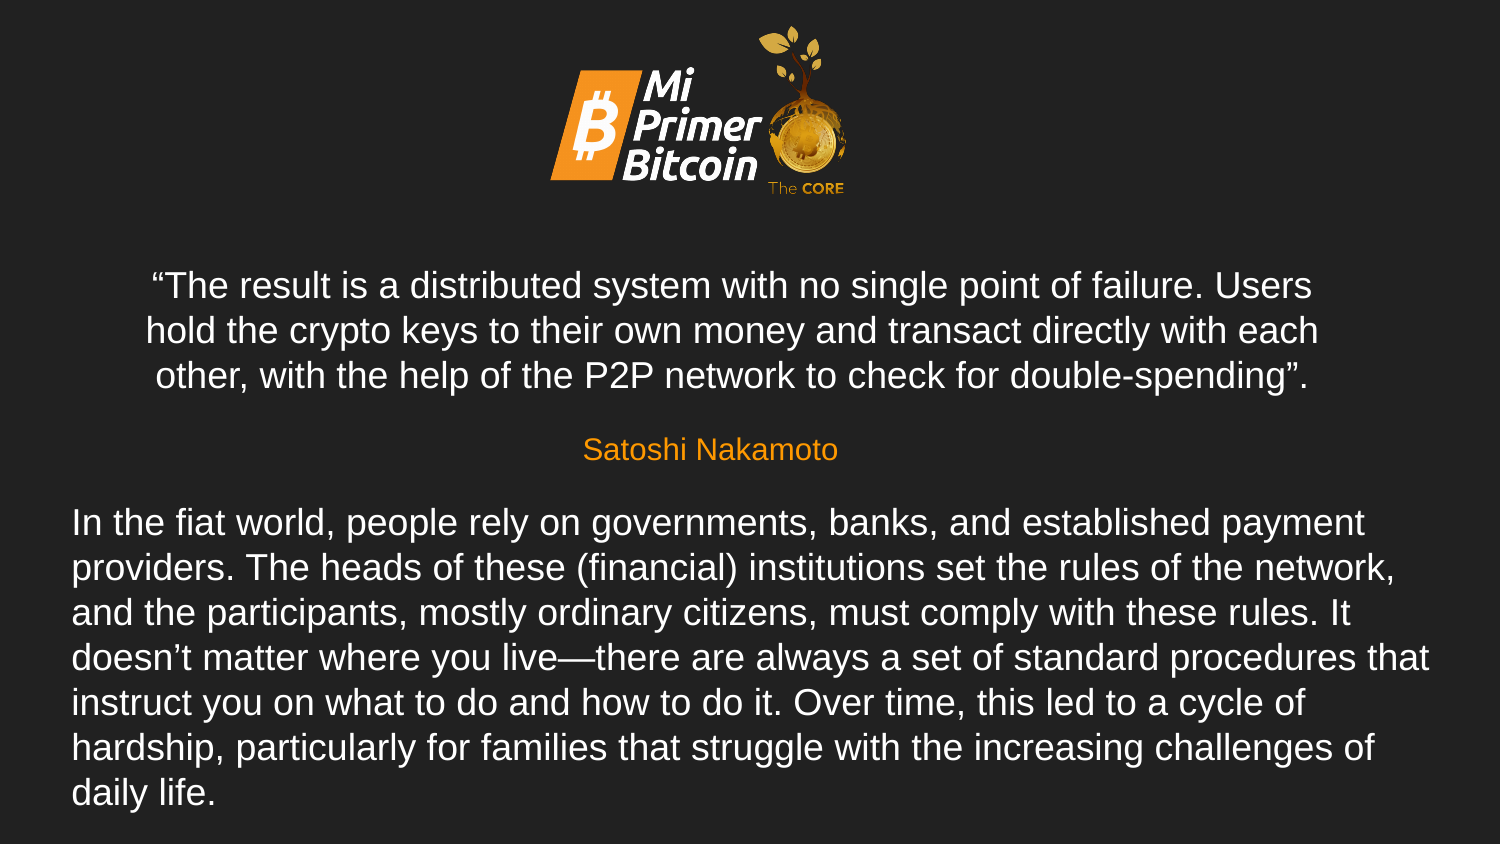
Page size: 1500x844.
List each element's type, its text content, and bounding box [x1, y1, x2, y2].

text_box “The result is a distributed system with no single point of failure. Users hold the crypto keys to their own money and transact directly with each other, with the help of the P2P network to check for double-spending”. [124, 245, 1341, 411]
text_box Satoshi Nakamoto [567, 414, 974, 482]
picture [549, 19, 897, 210]
text_box In the fiat world, people rely on governments, banks, and established payment providers. The heads of these (financial) institutions set the rules of the network, and the participants, mostly ordinary citizens, must comply with these rules. It doesn’t matter where you live—there are always a set of standard procedures that instruct you on what to do and how to do it. Over time, this led to a cycle of hardship, particularly for families that struggle with the increasing challenges of daily life. [56, 482, 1470, 828]
